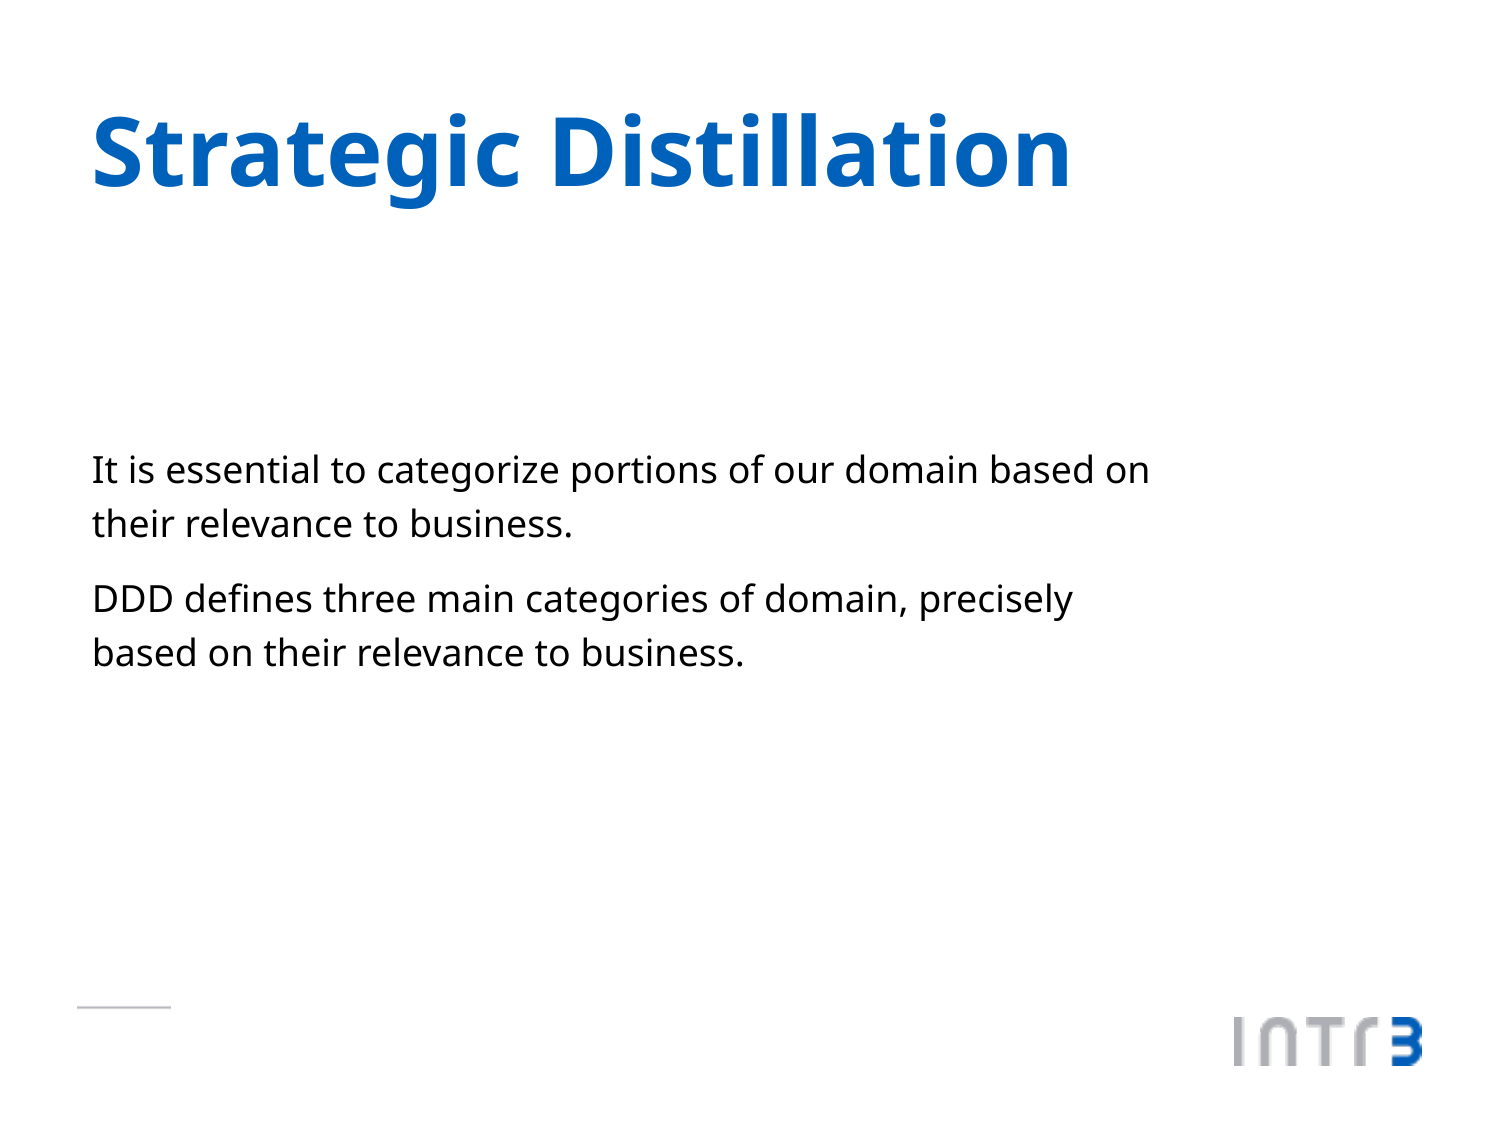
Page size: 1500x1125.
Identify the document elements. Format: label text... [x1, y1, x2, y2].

list It is essential to categorize portions of our domain based on their relevance to business. DDD defines three main categories of domain, precisely based on their relevance to business. [77, 429, 1191, 696]
title Strategic Distillation [77, 60, 1422, 245]
picture [77, 1005, 171, 1012]
picture [1234, 1017, 1422, 1066]
